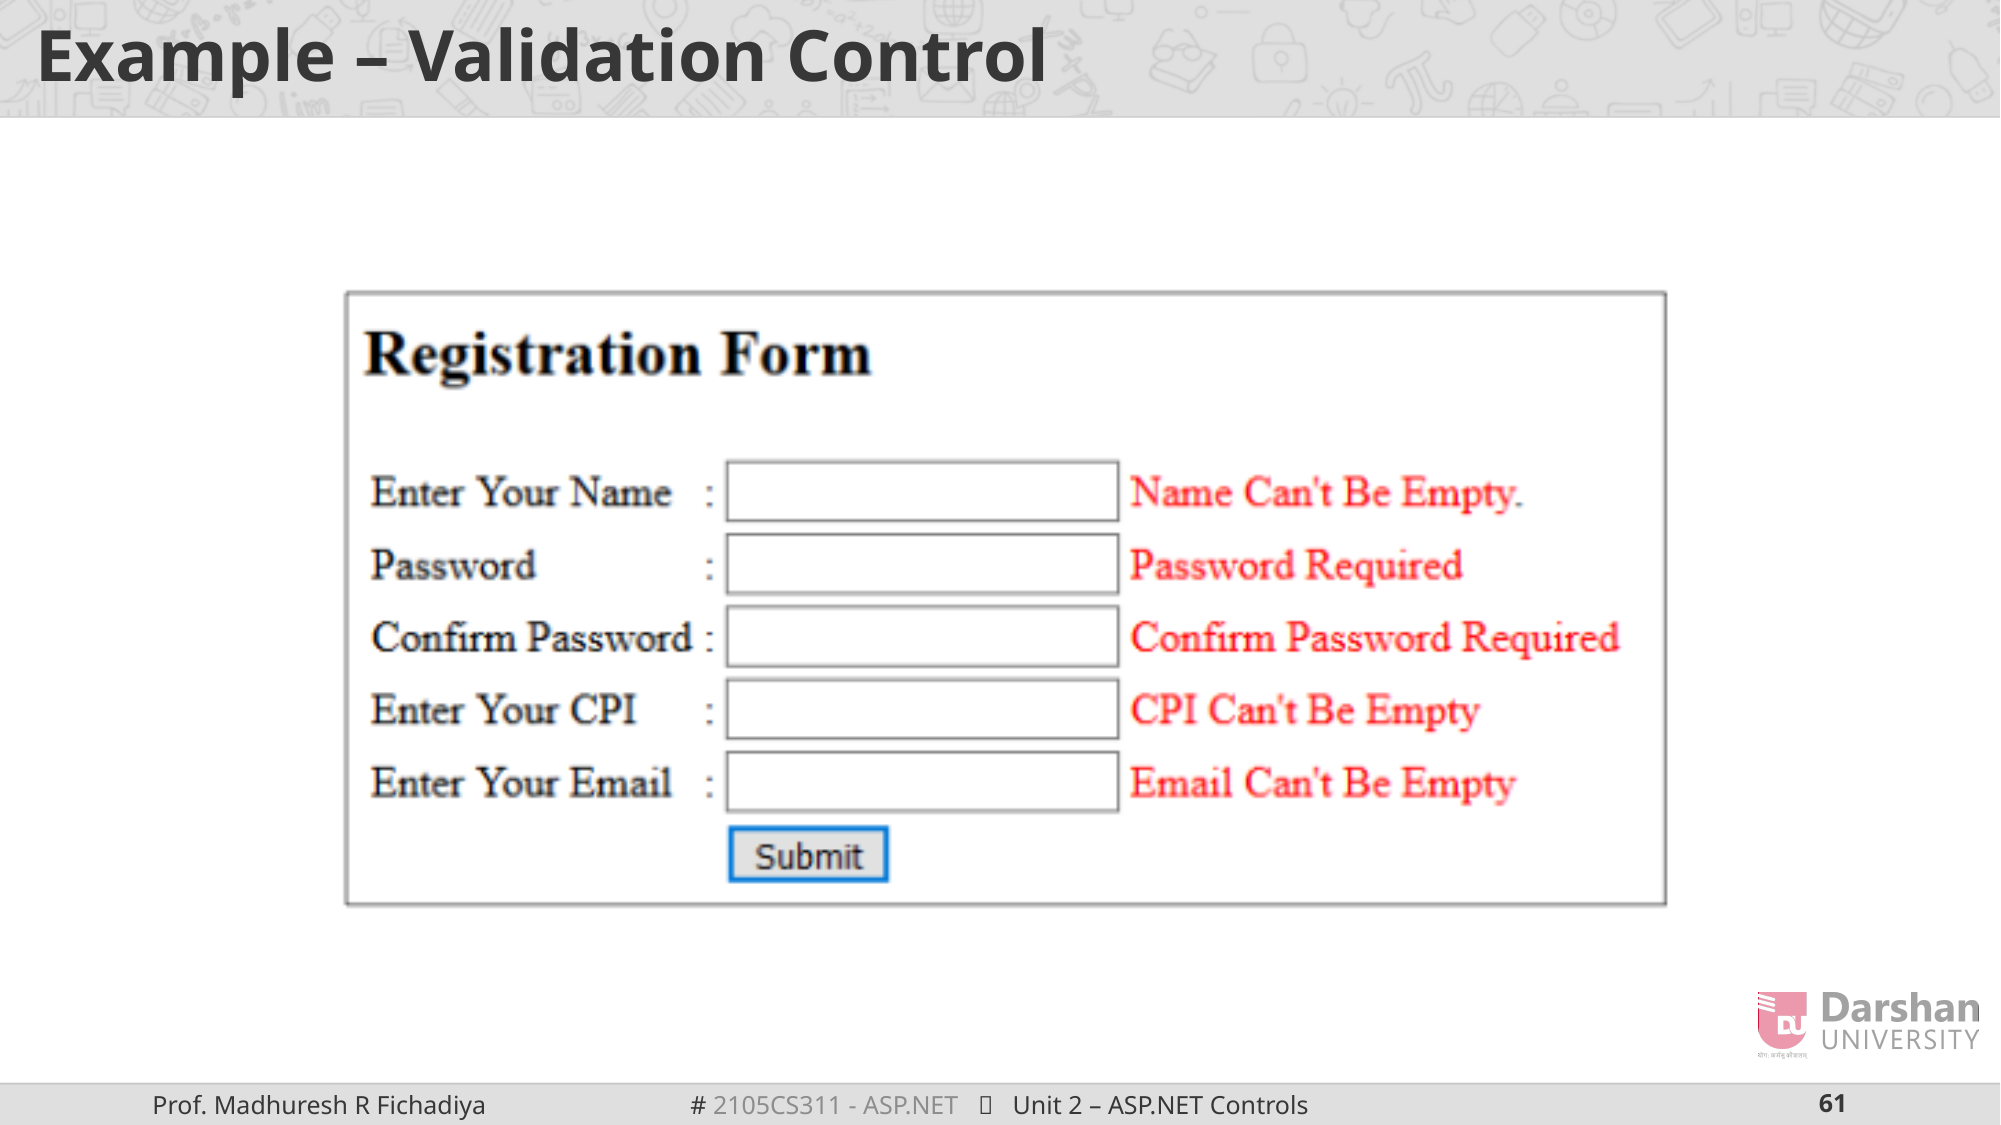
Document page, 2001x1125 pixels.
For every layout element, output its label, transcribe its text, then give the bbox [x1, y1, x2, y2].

picture [328, 272, 1679, 917]
title Example – Validation Control [0, 0, 2000, 117]
